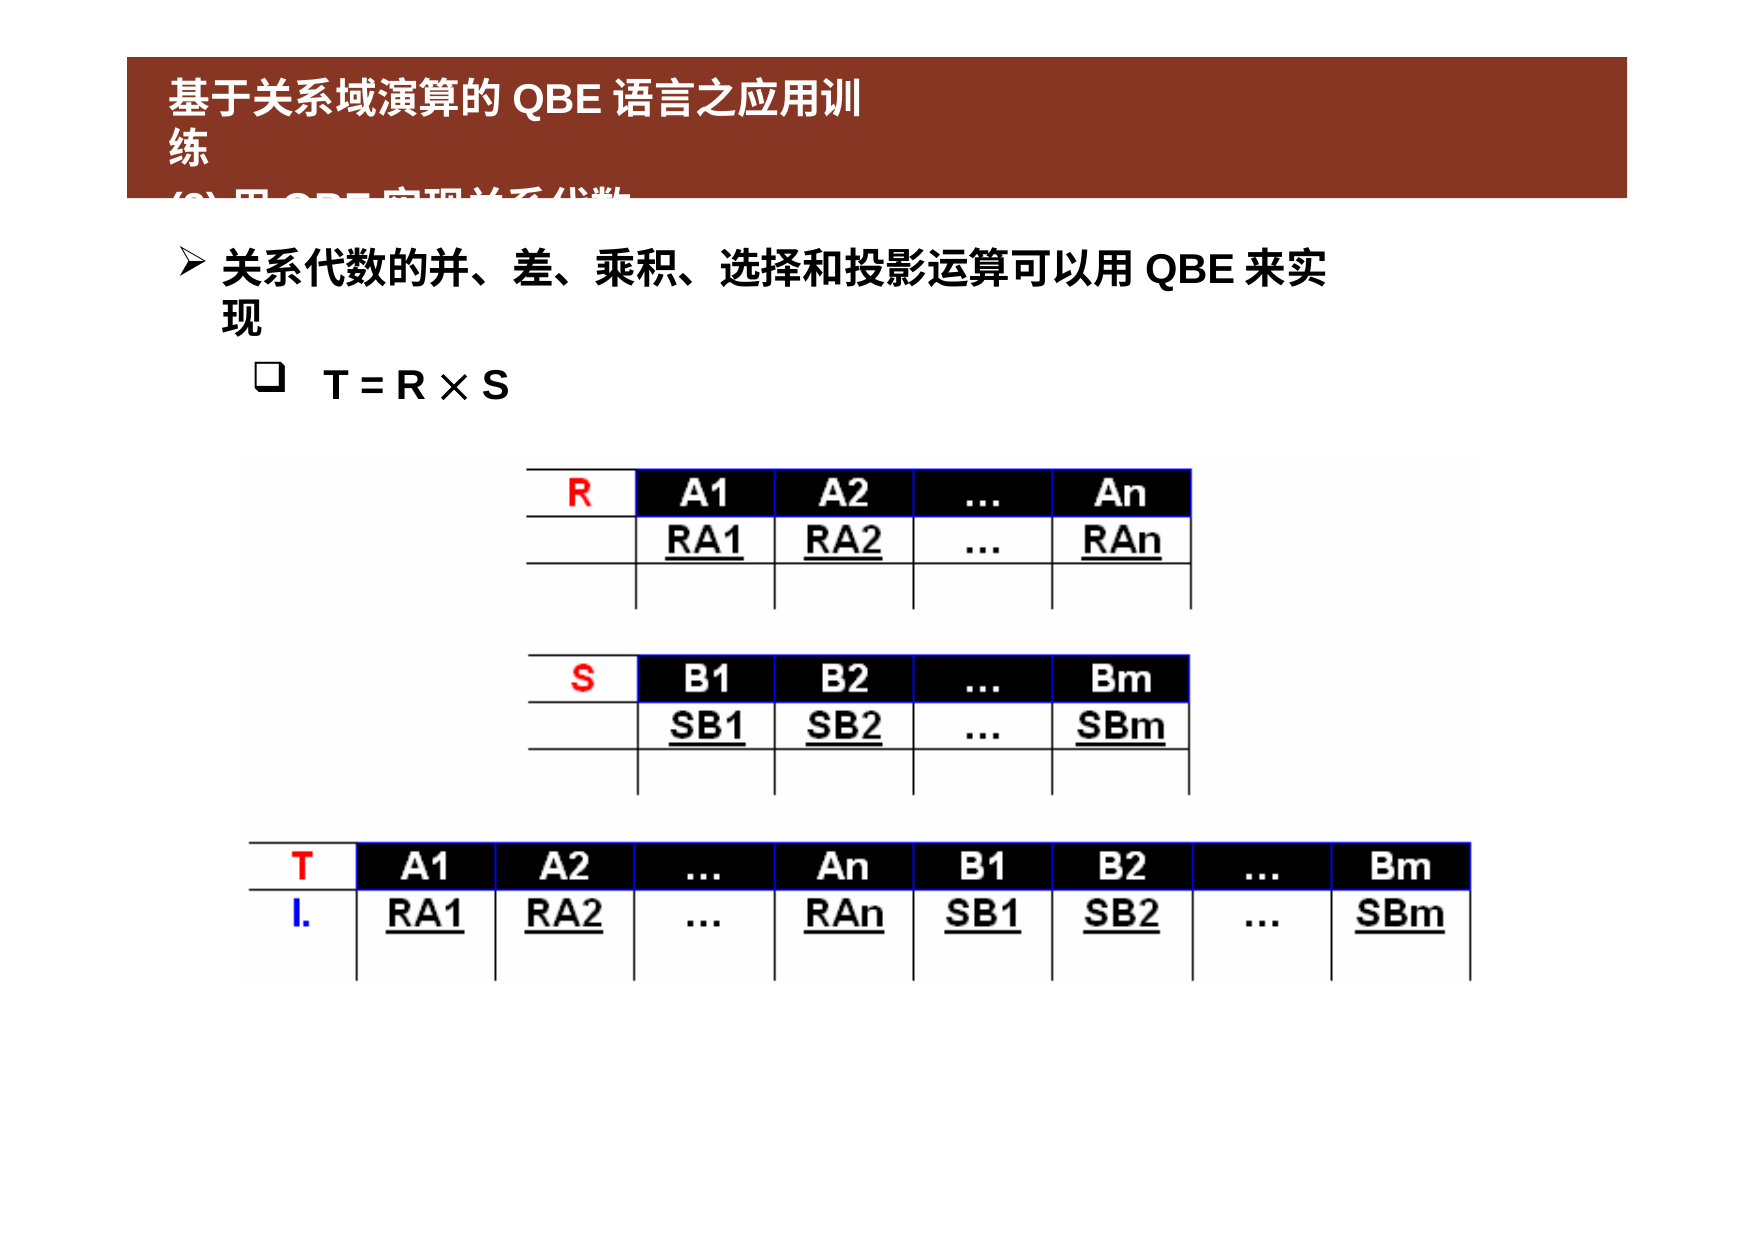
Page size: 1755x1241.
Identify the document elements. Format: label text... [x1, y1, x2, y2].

text_box 关系代数的并、差、乘积、选择和投影运算可以用QBE来实现 T = R  S [174, 224, 1356, 408]
title 基于关系域演算的QBE语言之应用训练 (2)用QBE实现关系代数 [168, 59, 887, 279]
text_box [240, 454, 1481, 985]
